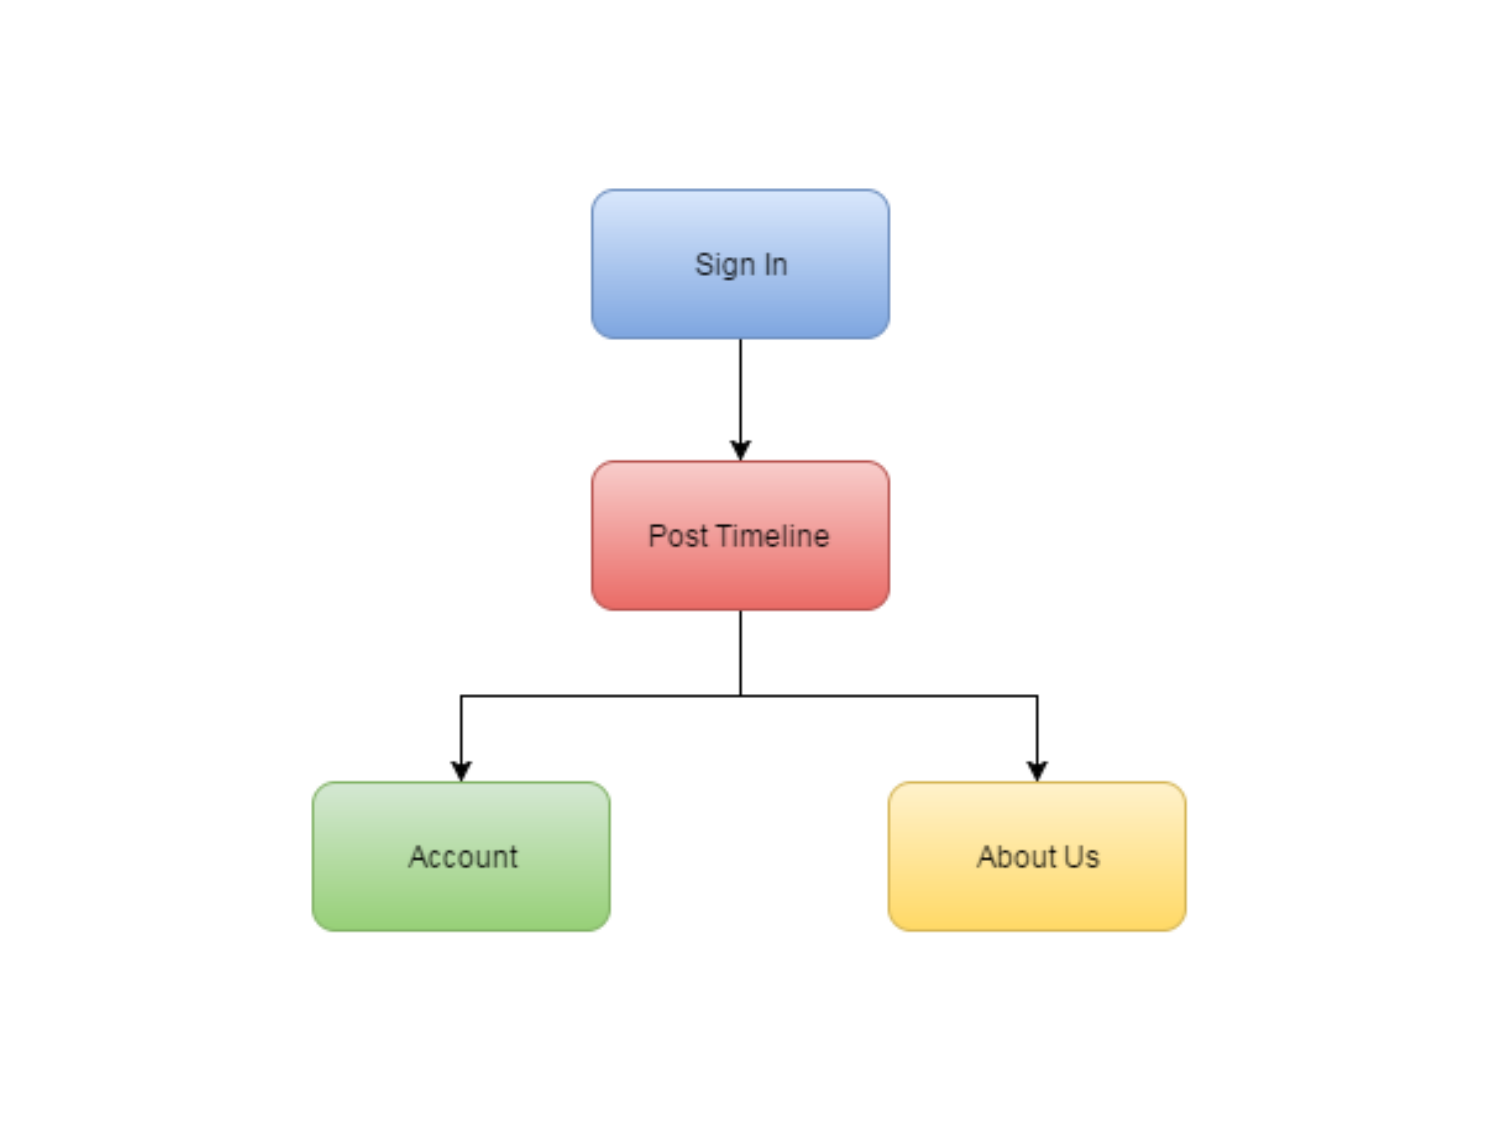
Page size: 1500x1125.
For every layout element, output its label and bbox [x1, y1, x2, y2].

picture [310, 187, 1190, 936]
